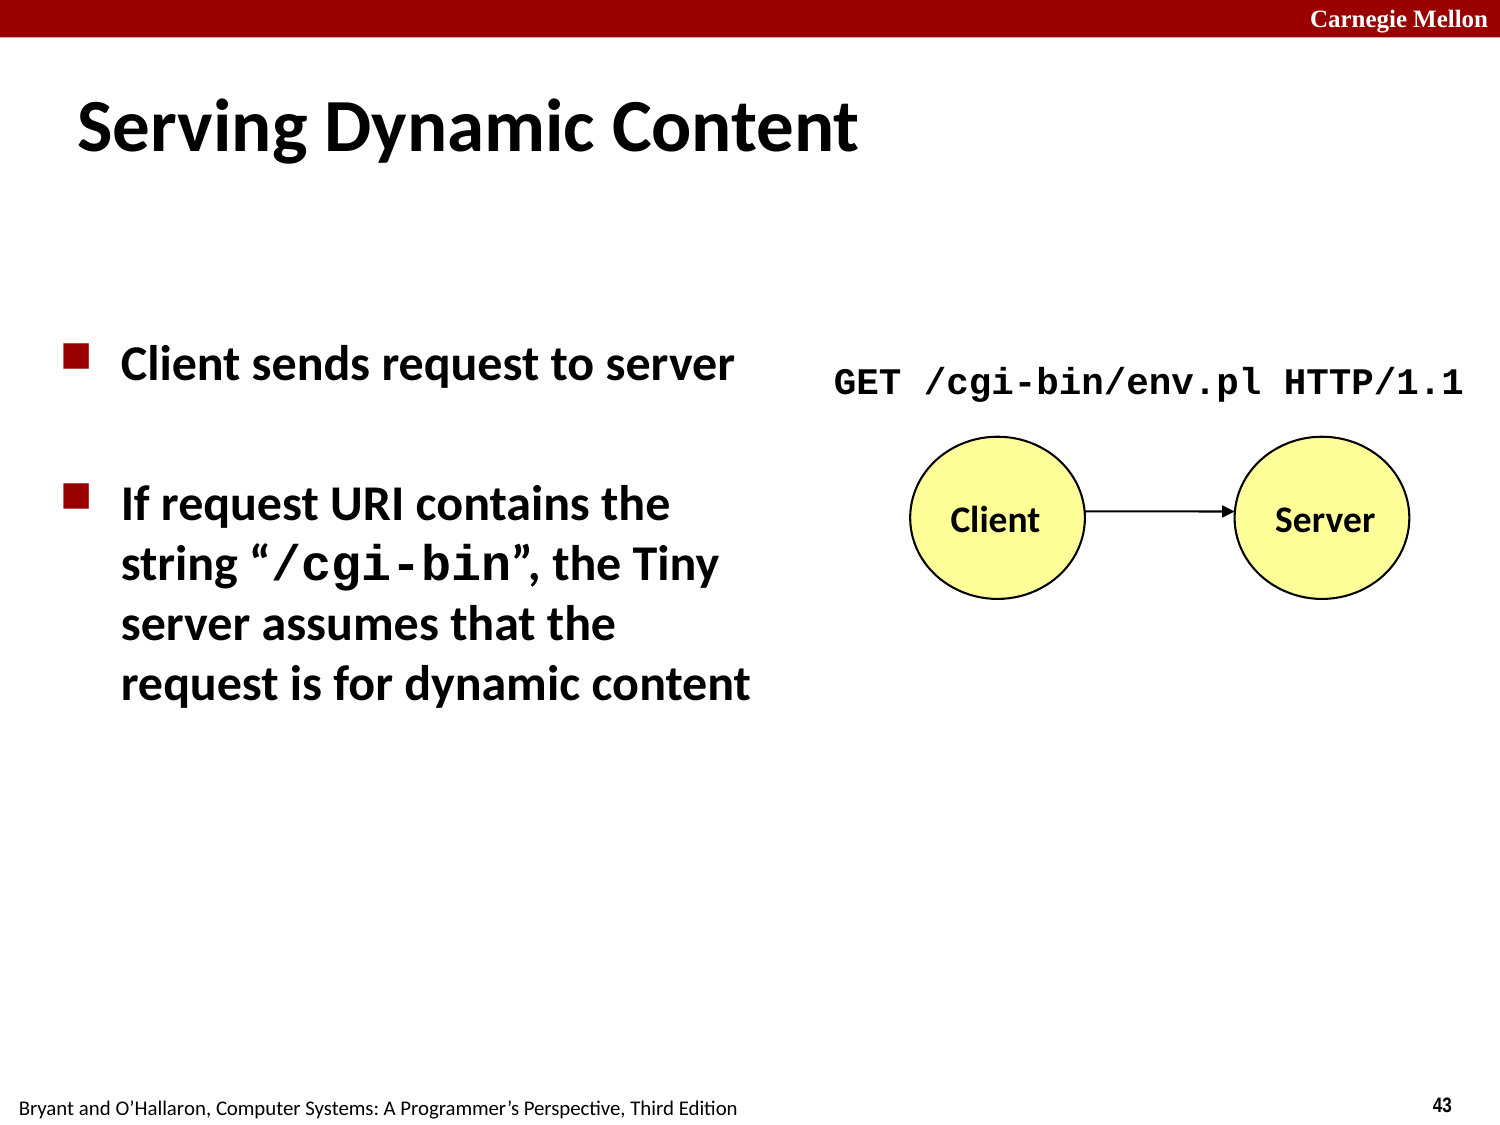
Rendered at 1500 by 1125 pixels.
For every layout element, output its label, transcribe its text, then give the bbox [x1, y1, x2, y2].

text_box [1084, 505, 1235, 518]
title Serving Dynamic Content [62, 68, 1063, 163]
text_box GET /cgi-bin/env.pl HTTP/1.1 [818, 349, 1479, 410]
list Client sends request to server If request URI contains the string “/cgi-bin”, the Tiny server assumes that the request is for dynamic content [49, 322, 776, 1055]
text_box Server [1234, 436, 1410, 599]
text_box Client [910, 436, 1085, 599]
